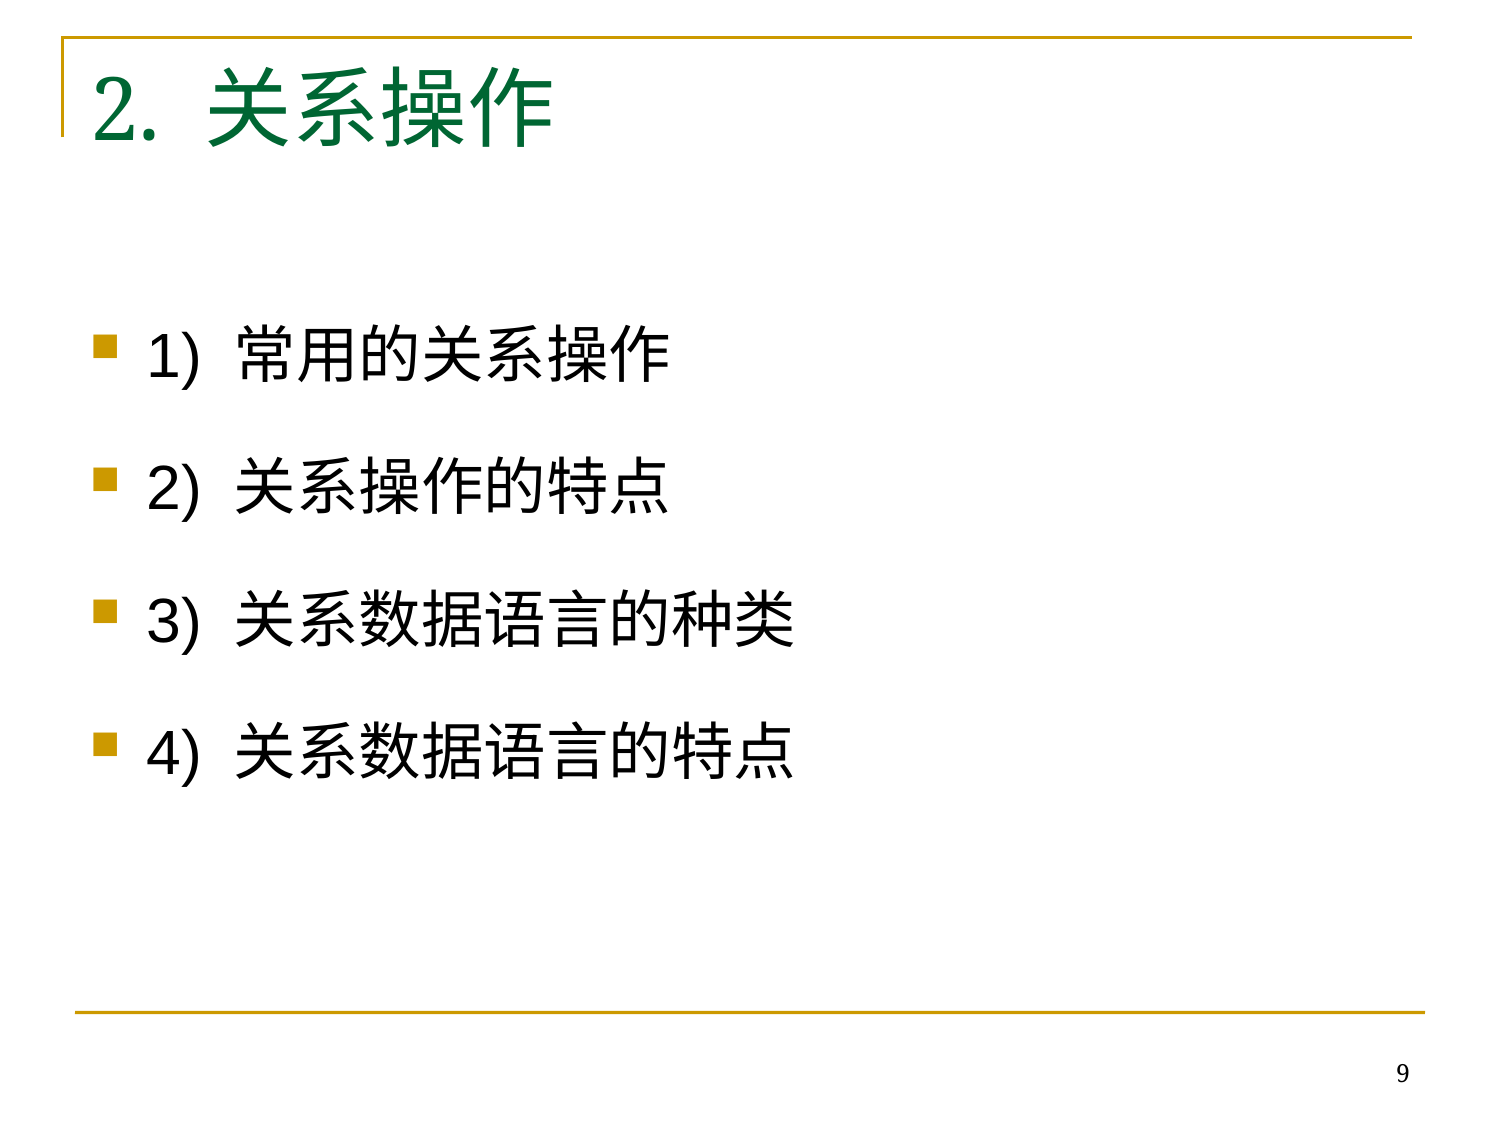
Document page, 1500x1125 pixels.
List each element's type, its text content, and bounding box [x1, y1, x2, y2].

list 1) 常用的关系操作 2) 关系操作的特点 3) 关系数据语言的种类 4) 关系数据语言的特点 [75, 262, 1425, 1006]
slide_number 9 [1074, 1024, 1425, 1100]
title 2. 关系操作 [75, 45, 1425, 233]
